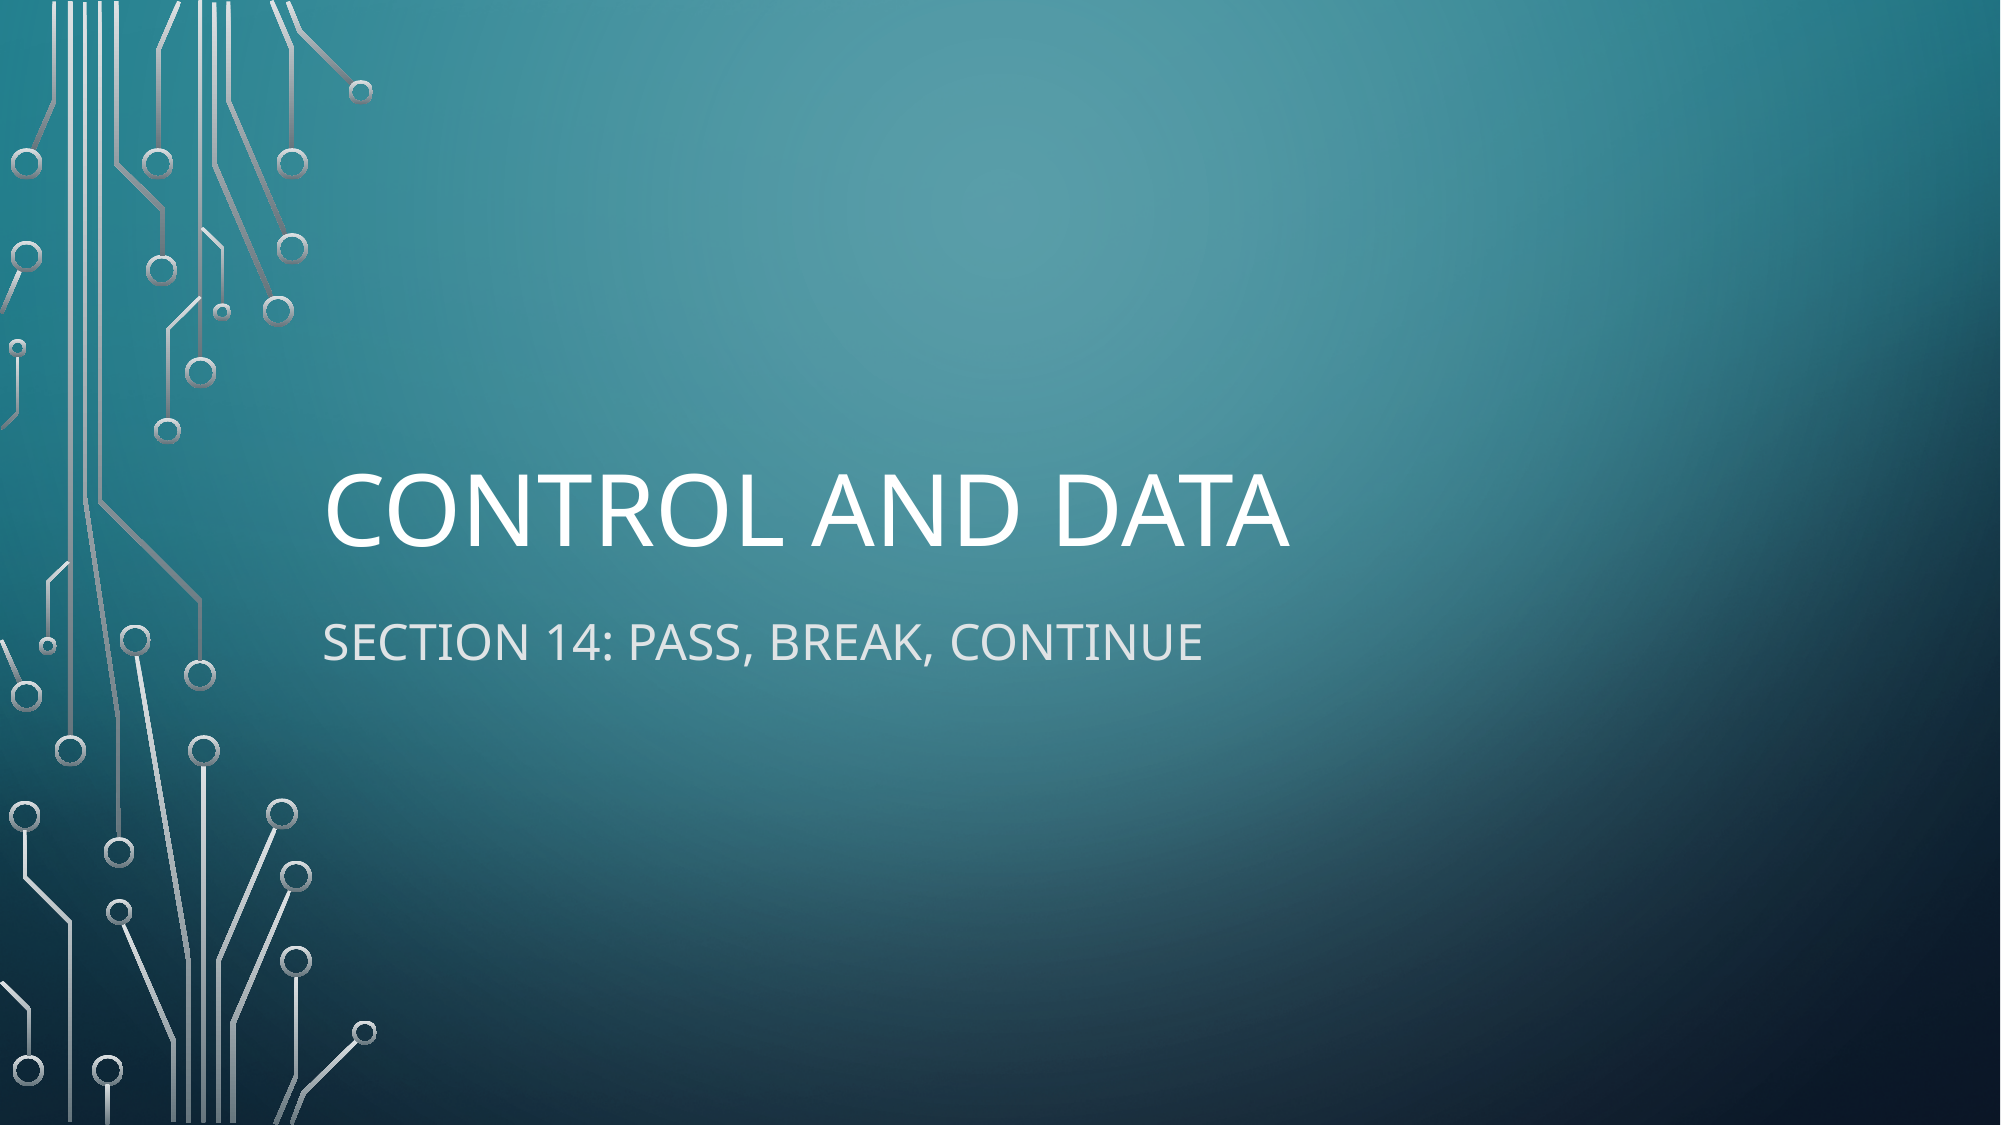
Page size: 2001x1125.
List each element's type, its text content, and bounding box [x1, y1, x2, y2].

subtitle Section 14: PASS, break, continue [307, 590, 1750, 863]
title Control and Data [307, 184, 1750, 576]
